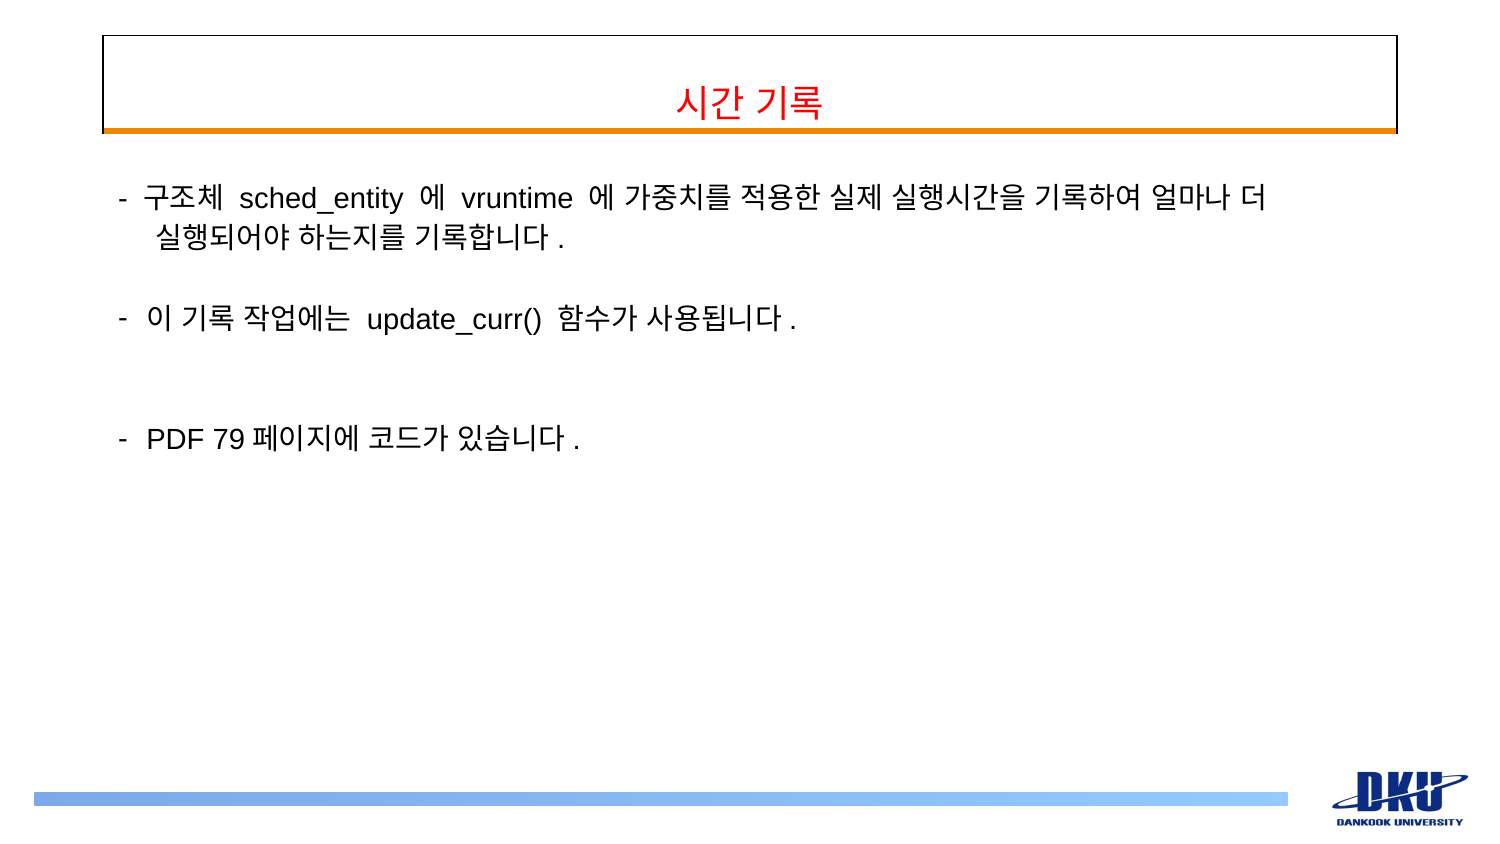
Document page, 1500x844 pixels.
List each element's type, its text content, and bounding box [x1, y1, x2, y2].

list - 구조체 sched_entity 에 vruntime 에 가중치를 적용한 실제 실행시간을 기록하여 얼마나 더 실행되어야 하는지를 기록합니다. 이 기록 작업에는 update_curr() 함수가 사용됩니다. PDF 79페이지에 코드가 있습니다. [103, 159, 1298, 720]
text_box [34, 792, 1288, 806]
table_header 시간 기록 [104, 36, 1396, 128]
picture [1327, 766, 1478, 831]
